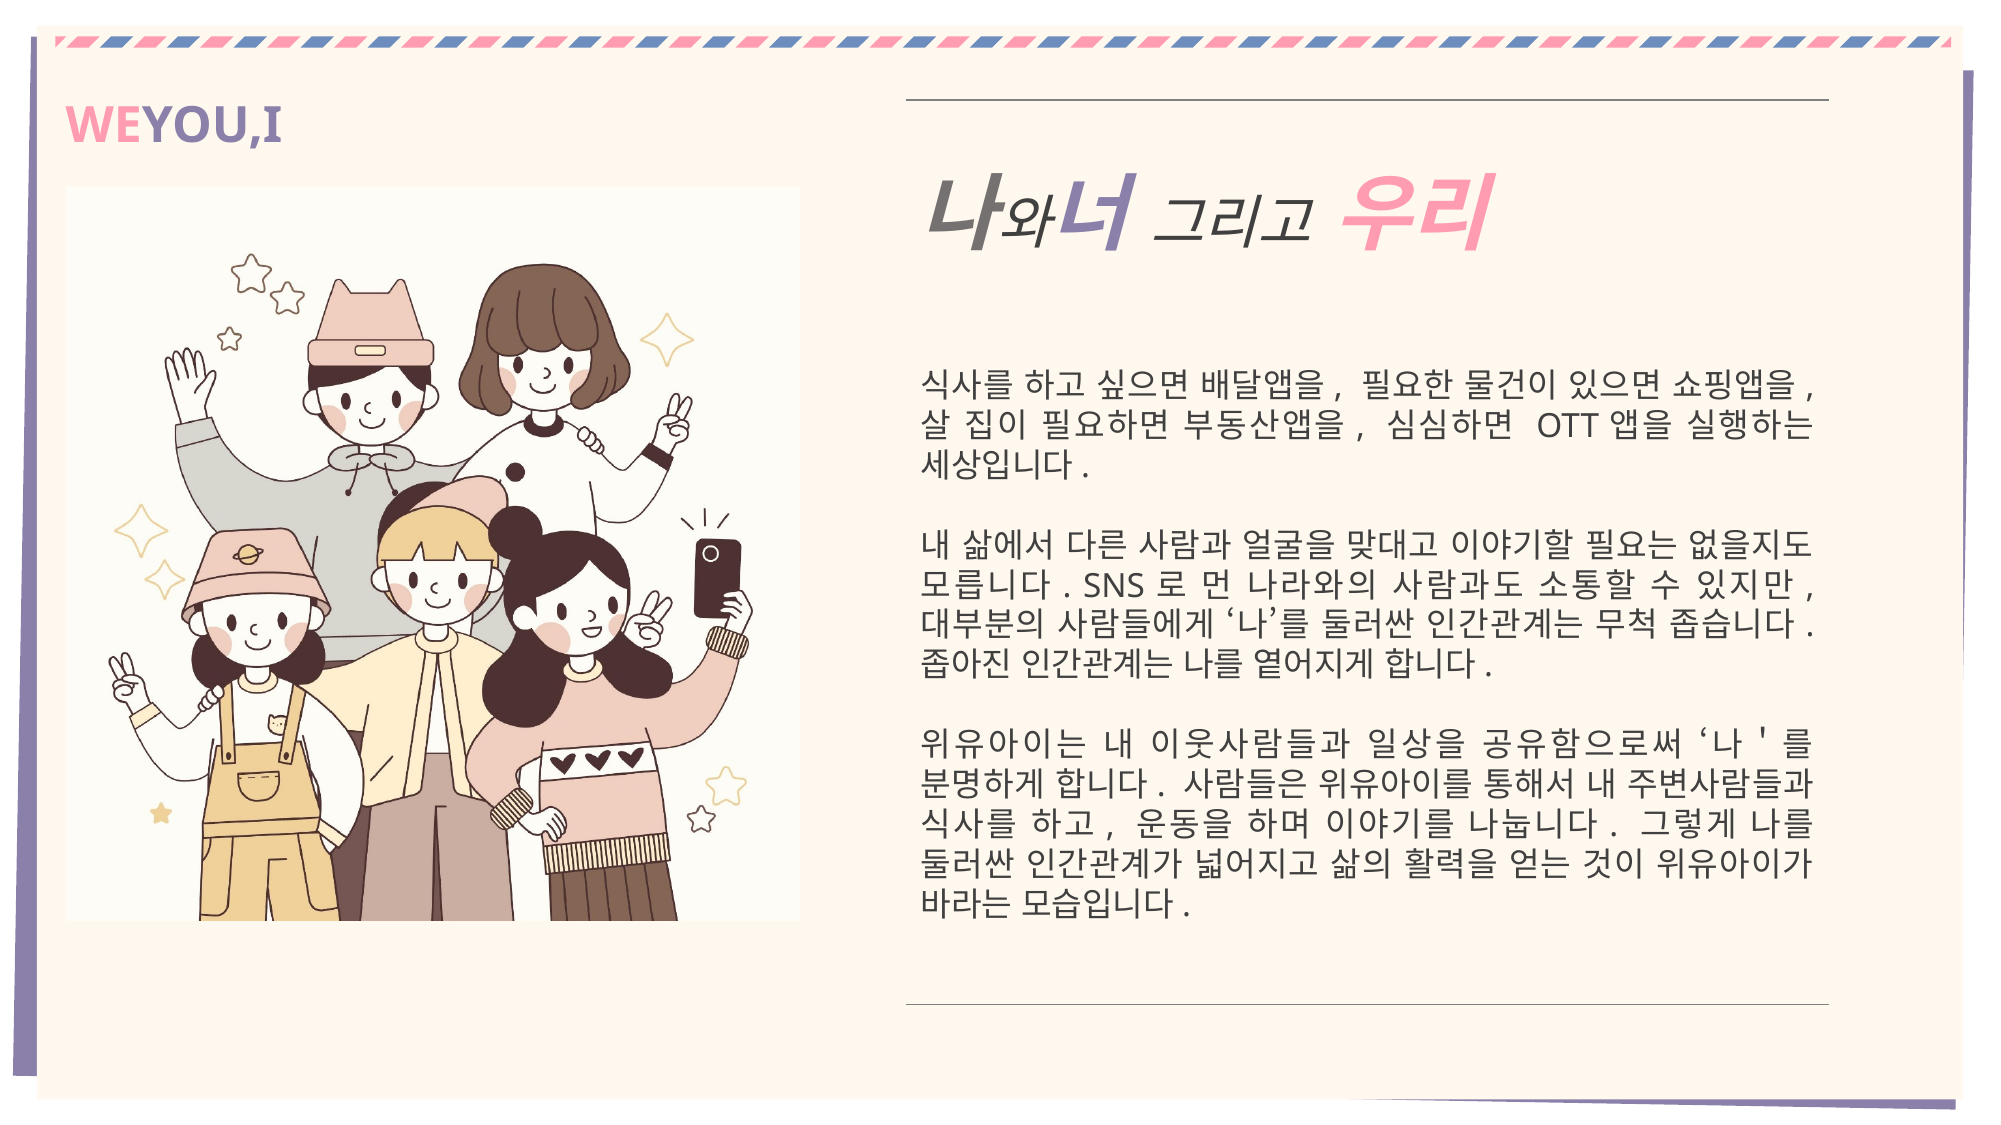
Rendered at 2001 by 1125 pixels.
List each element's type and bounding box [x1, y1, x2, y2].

picture [66, 187, 800, 921]
text_box [905, 99, 1871, 1005]
text_box [21, 25, 1965, 1100]
